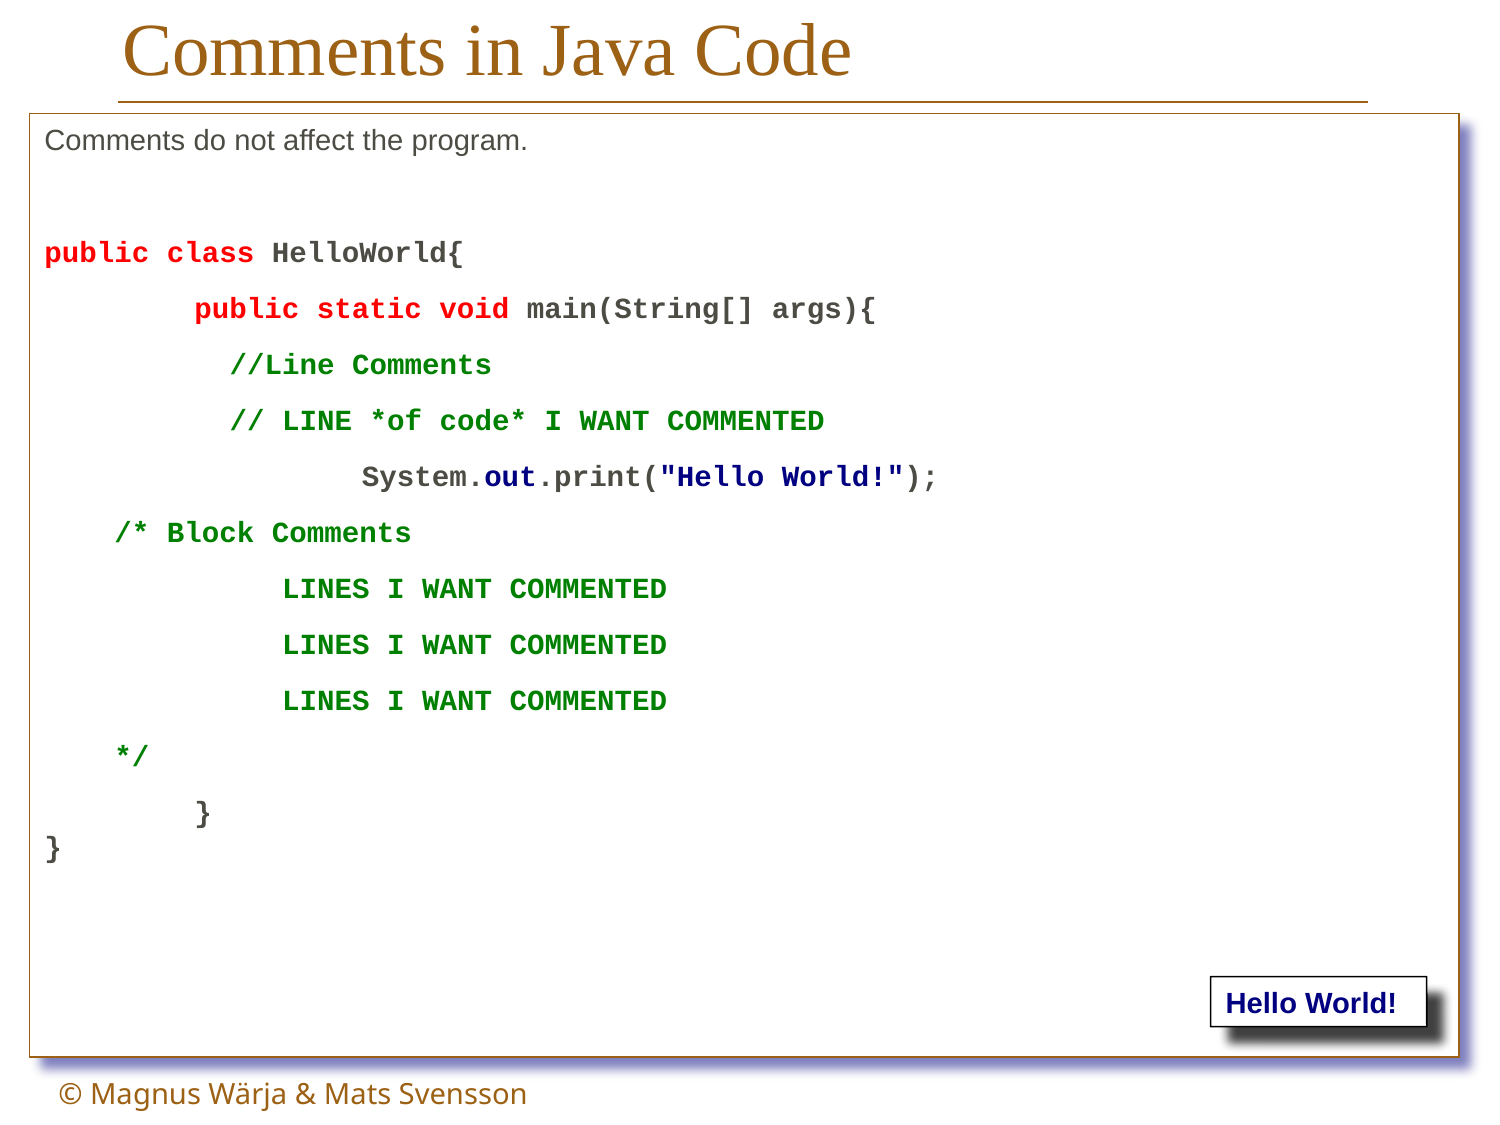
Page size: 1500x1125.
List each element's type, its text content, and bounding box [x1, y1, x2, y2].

title Comments in Java Code [107, 0, 1375, 99]
text_box Hello World! [1210, 976, 1427, 1027]
list Comments do not affect the program. public class HelloWorld{ public static void main(String[] args){ //Line Comments // LINE *of code* I WANT COMMENTED System.out.print("Hello World!"); /* Block Comments LINES I WANT COMMENTED LINES I WANT COMMENTED LINES I WANT COMMENTED */ } } [29, 113, 1447, 965]
